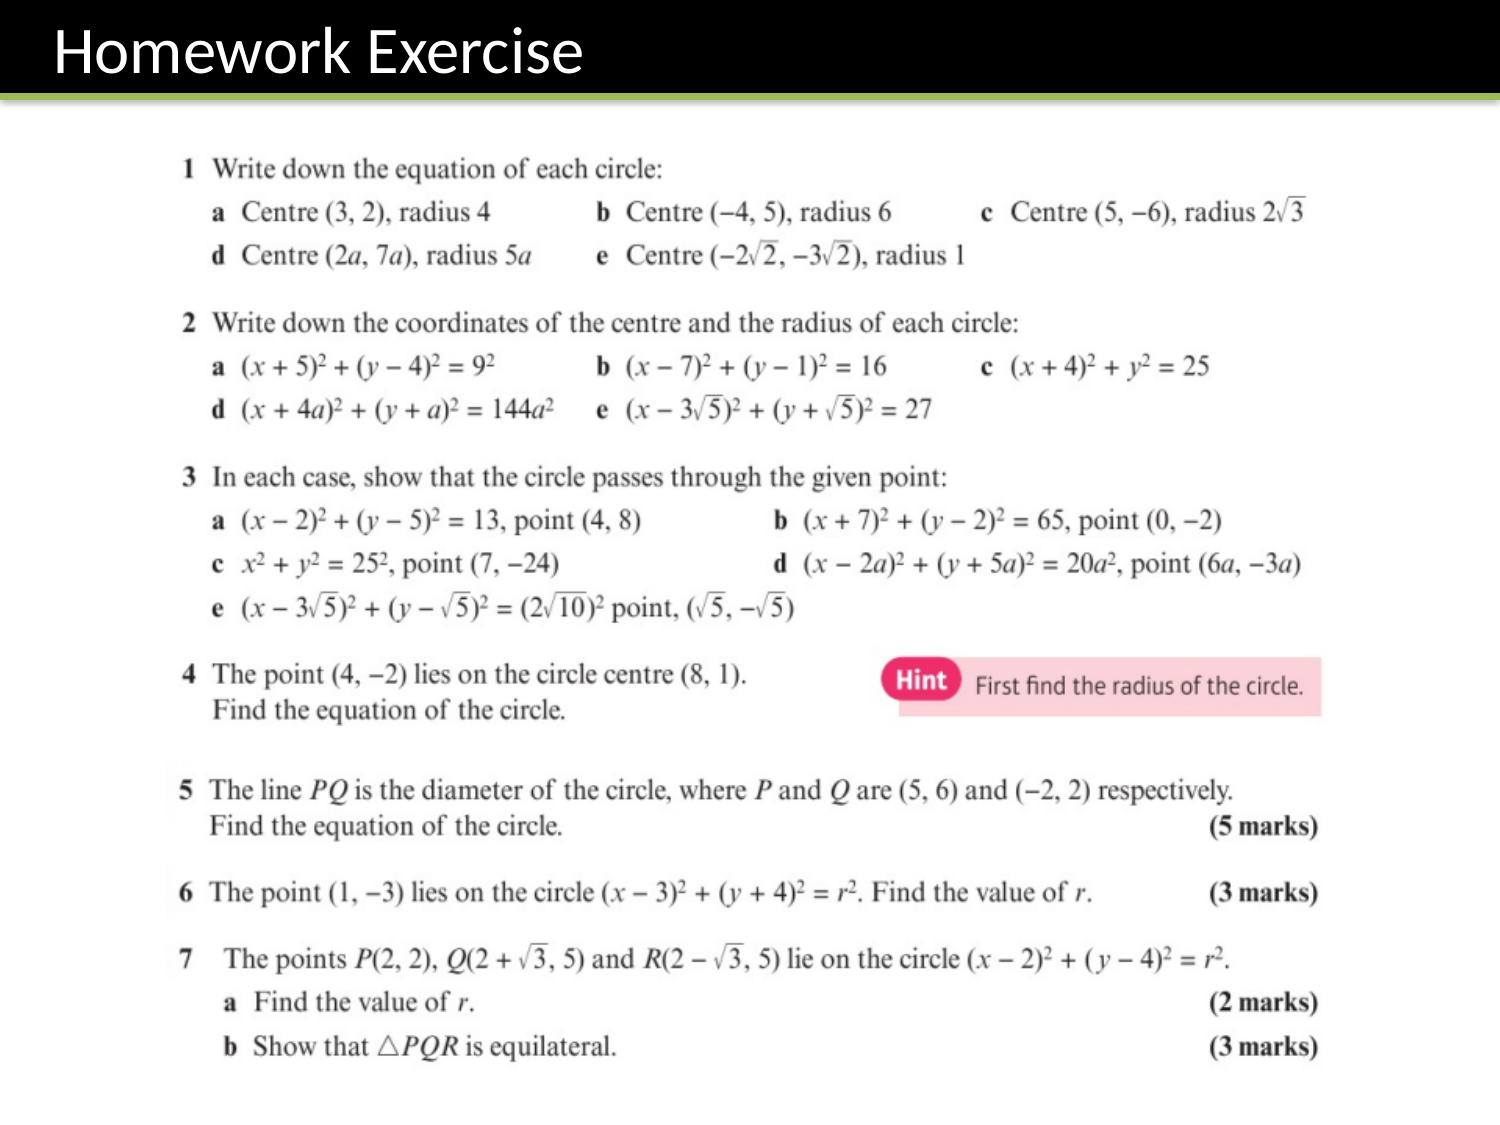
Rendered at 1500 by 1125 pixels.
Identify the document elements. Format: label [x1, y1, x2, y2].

picture [162, 136, 1337, 1096]
text_box [0, 0, 1500, 99]
